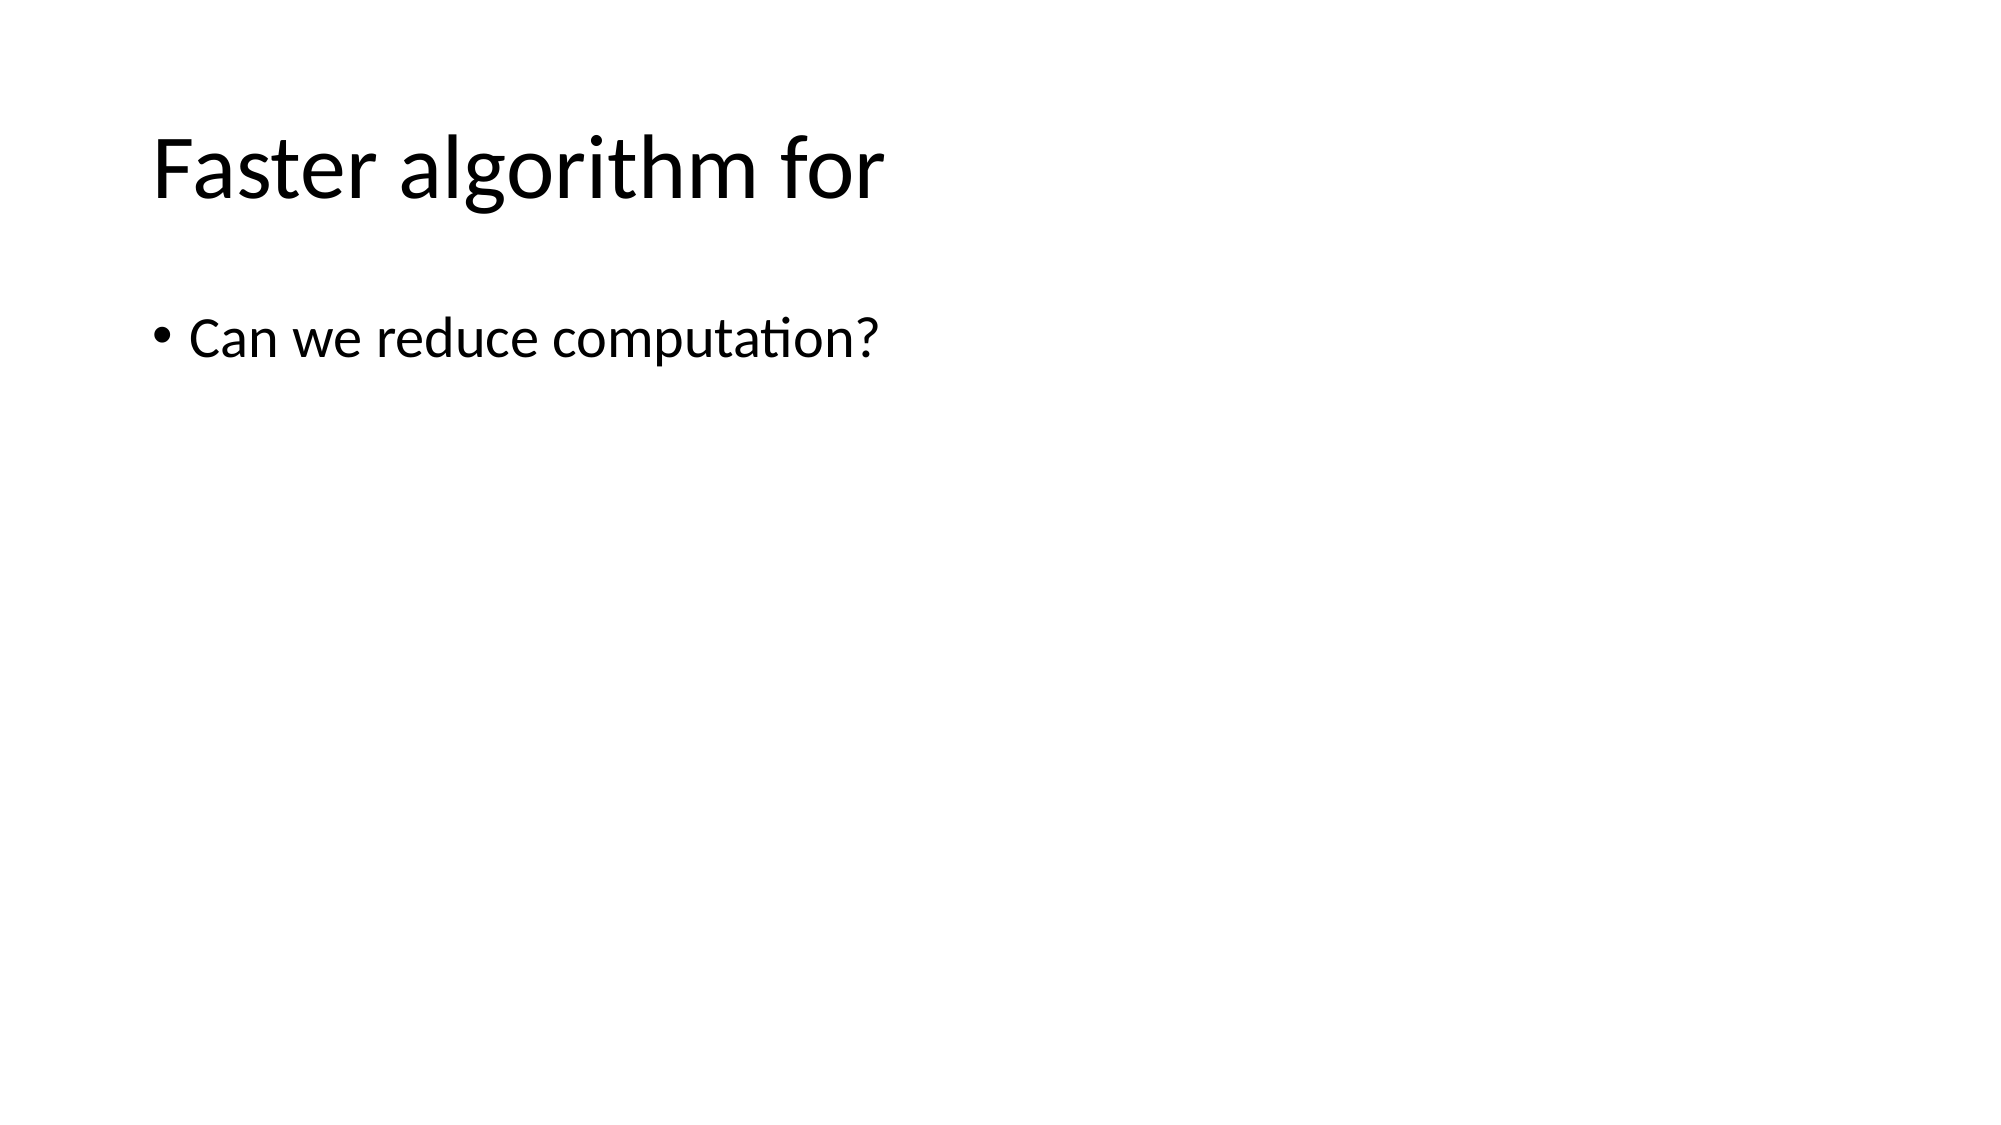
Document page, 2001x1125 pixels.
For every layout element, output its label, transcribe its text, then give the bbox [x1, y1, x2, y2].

list Can we reduce computation? [137, 299, 1863, 1014]
